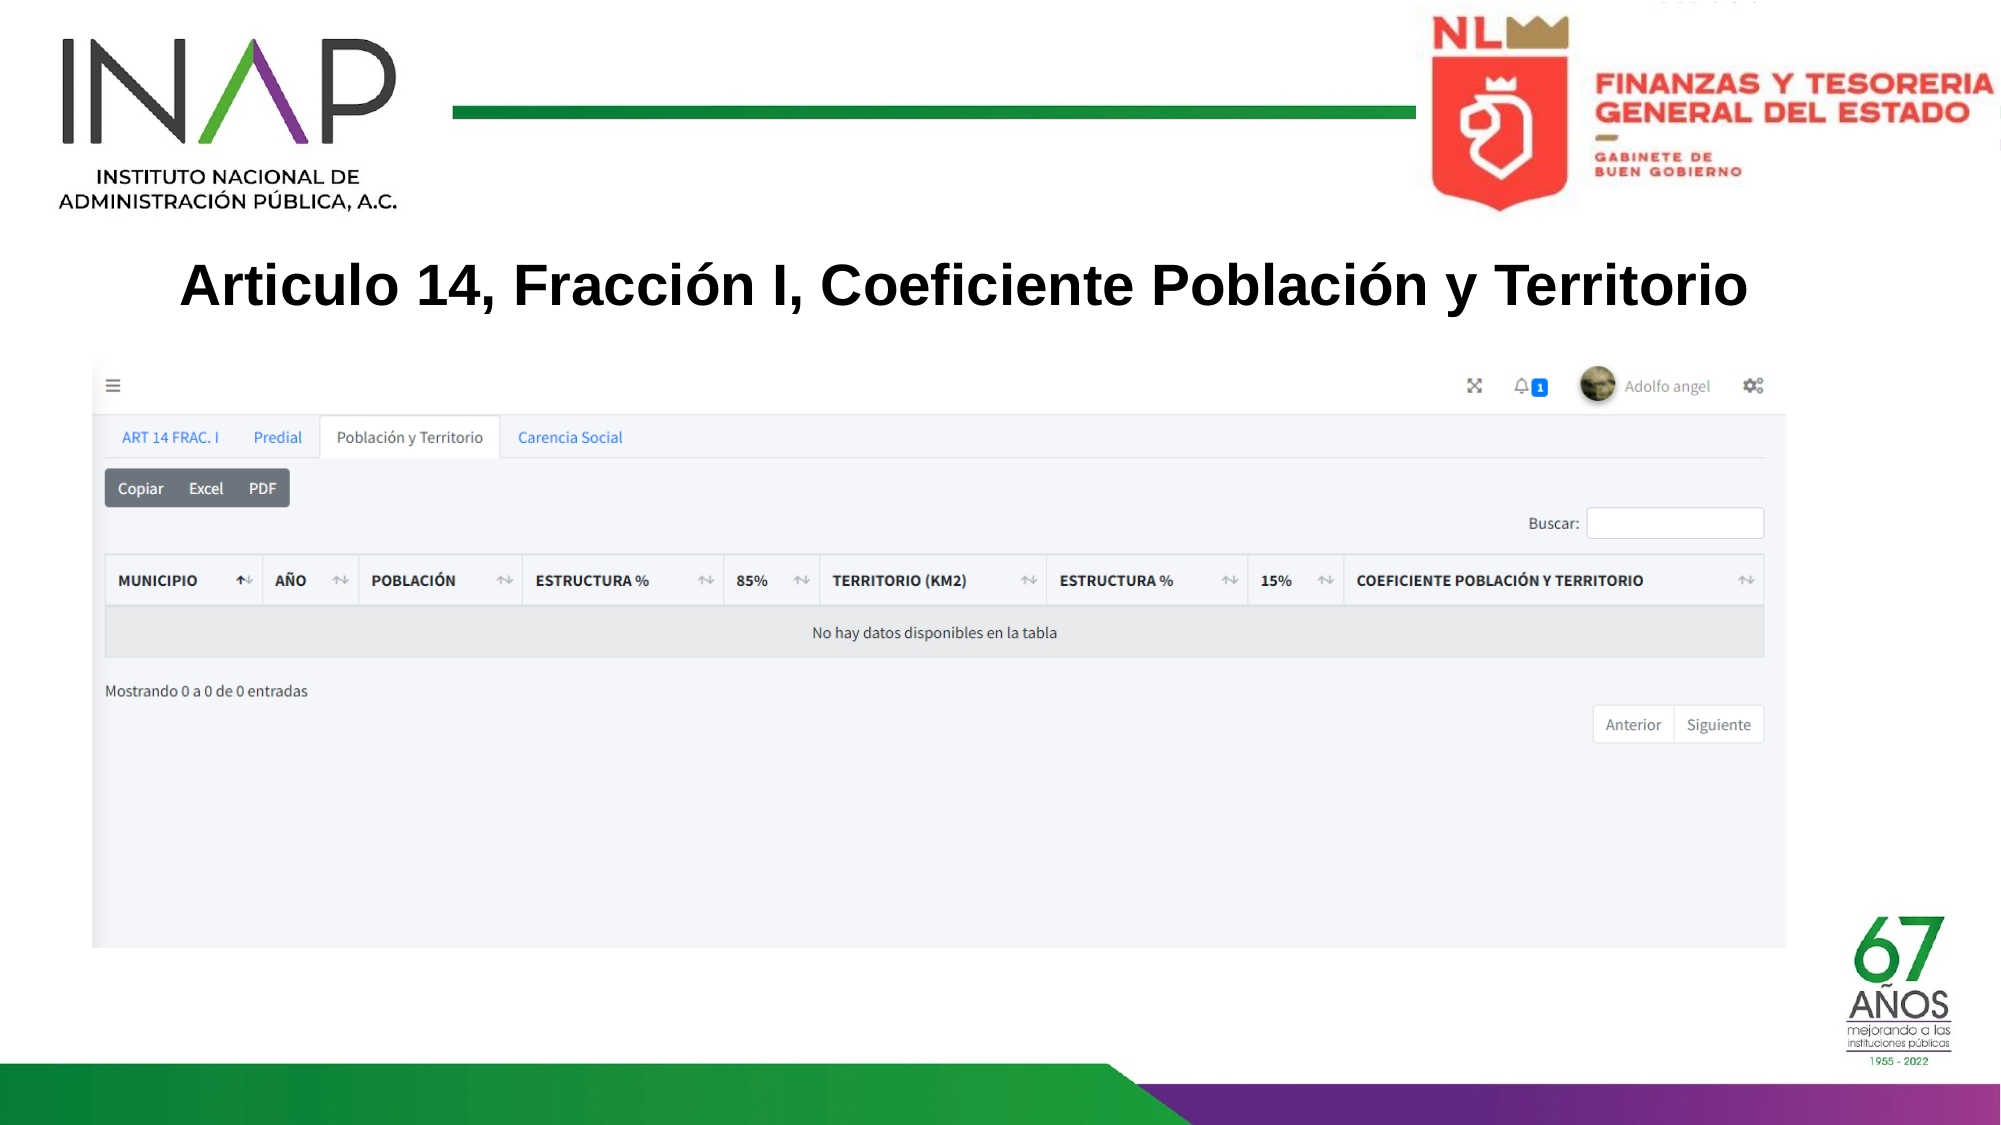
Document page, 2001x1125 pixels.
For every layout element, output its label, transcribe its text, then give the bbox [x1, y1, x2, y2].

title Articulo 14, Fracción I, Coeficiente Población y Territorio [164, 178, 1890, 396]
picture [0, 0, 2001, 1125]
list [92, 358, 1787, 948]
